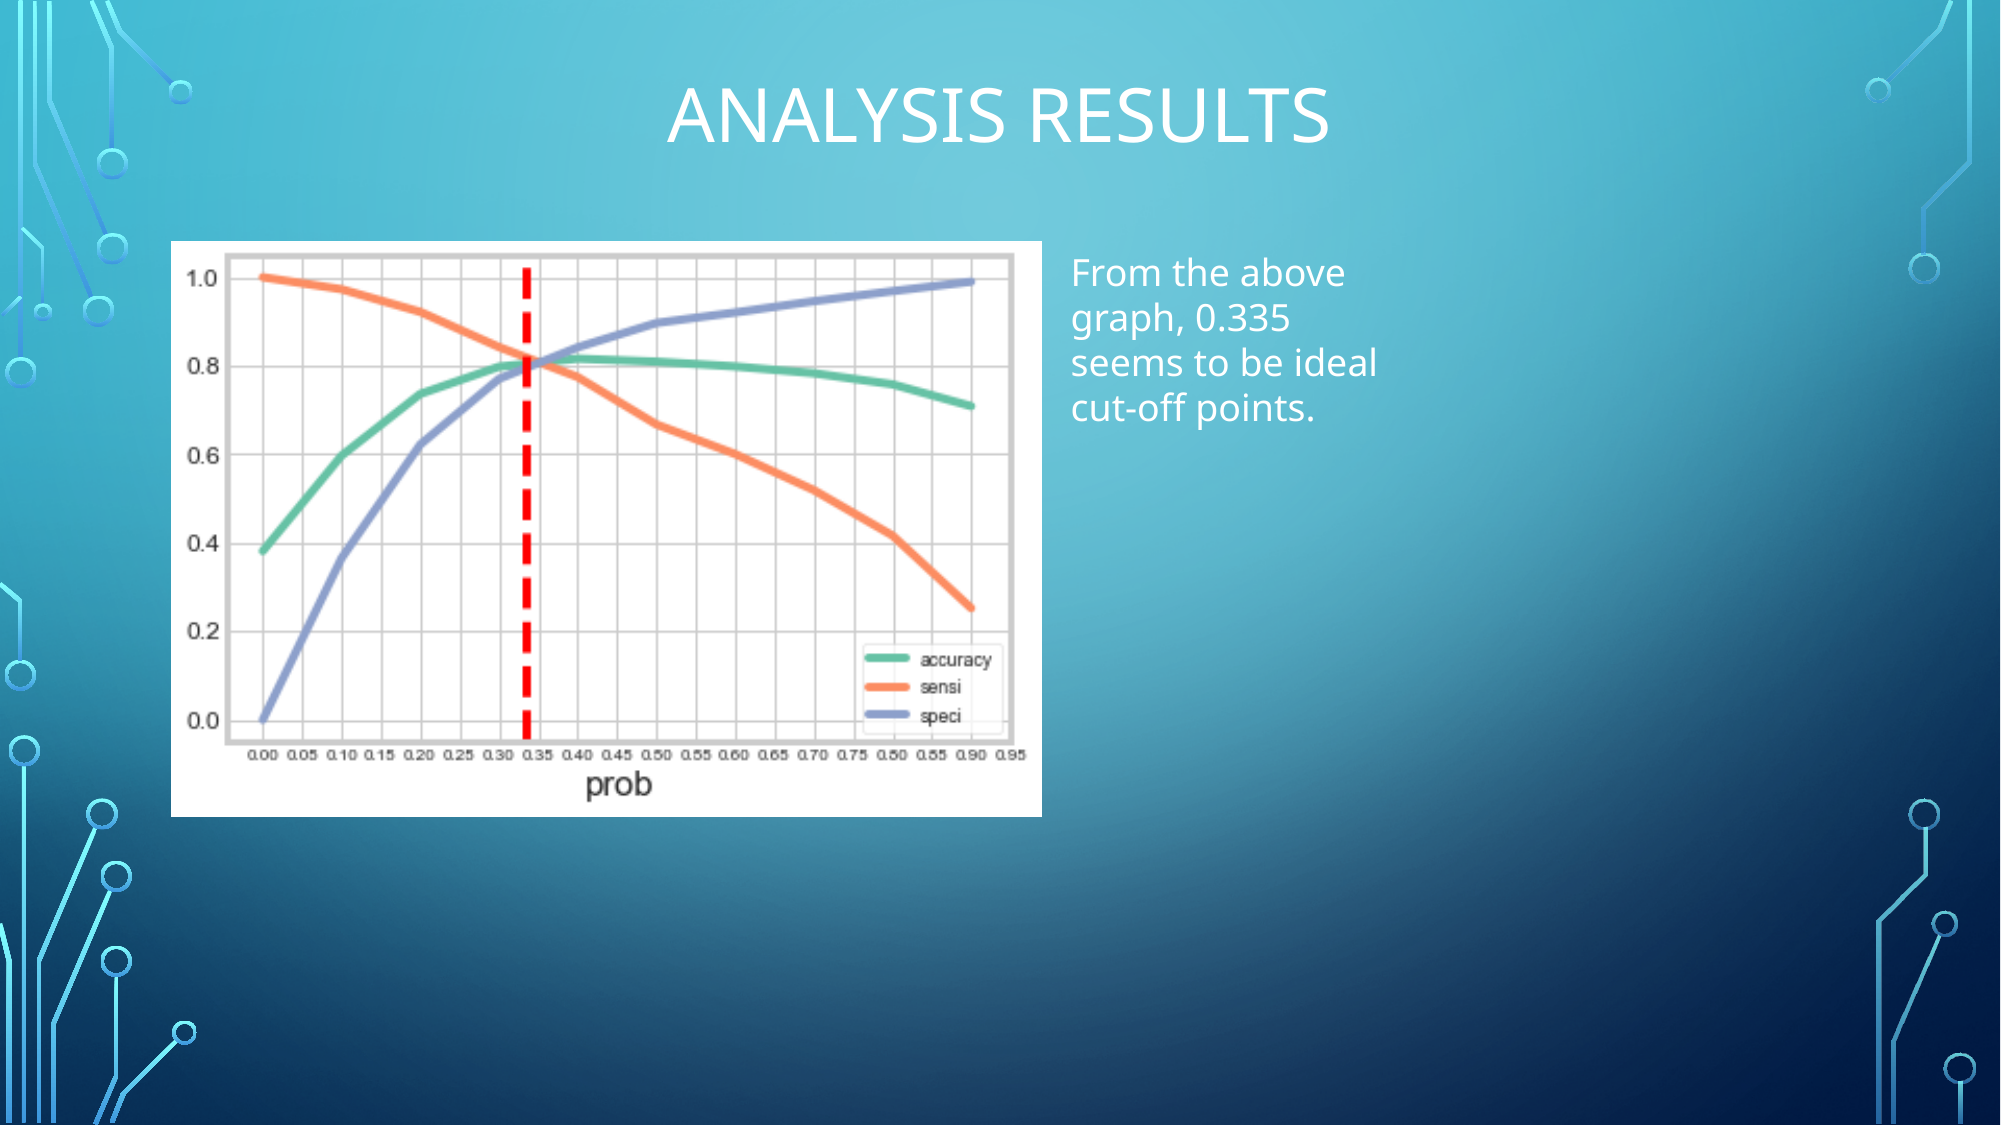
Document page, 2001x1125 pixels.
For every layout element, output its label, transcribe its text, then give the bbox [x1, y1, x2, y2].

picture [170, 241, 1043, 817]
text_box From the above graph, 0.335 seems to be ideal cut-off points. [1055, 241, 1397, 437]
title Analysis results [187, 31, 1813, 205]
